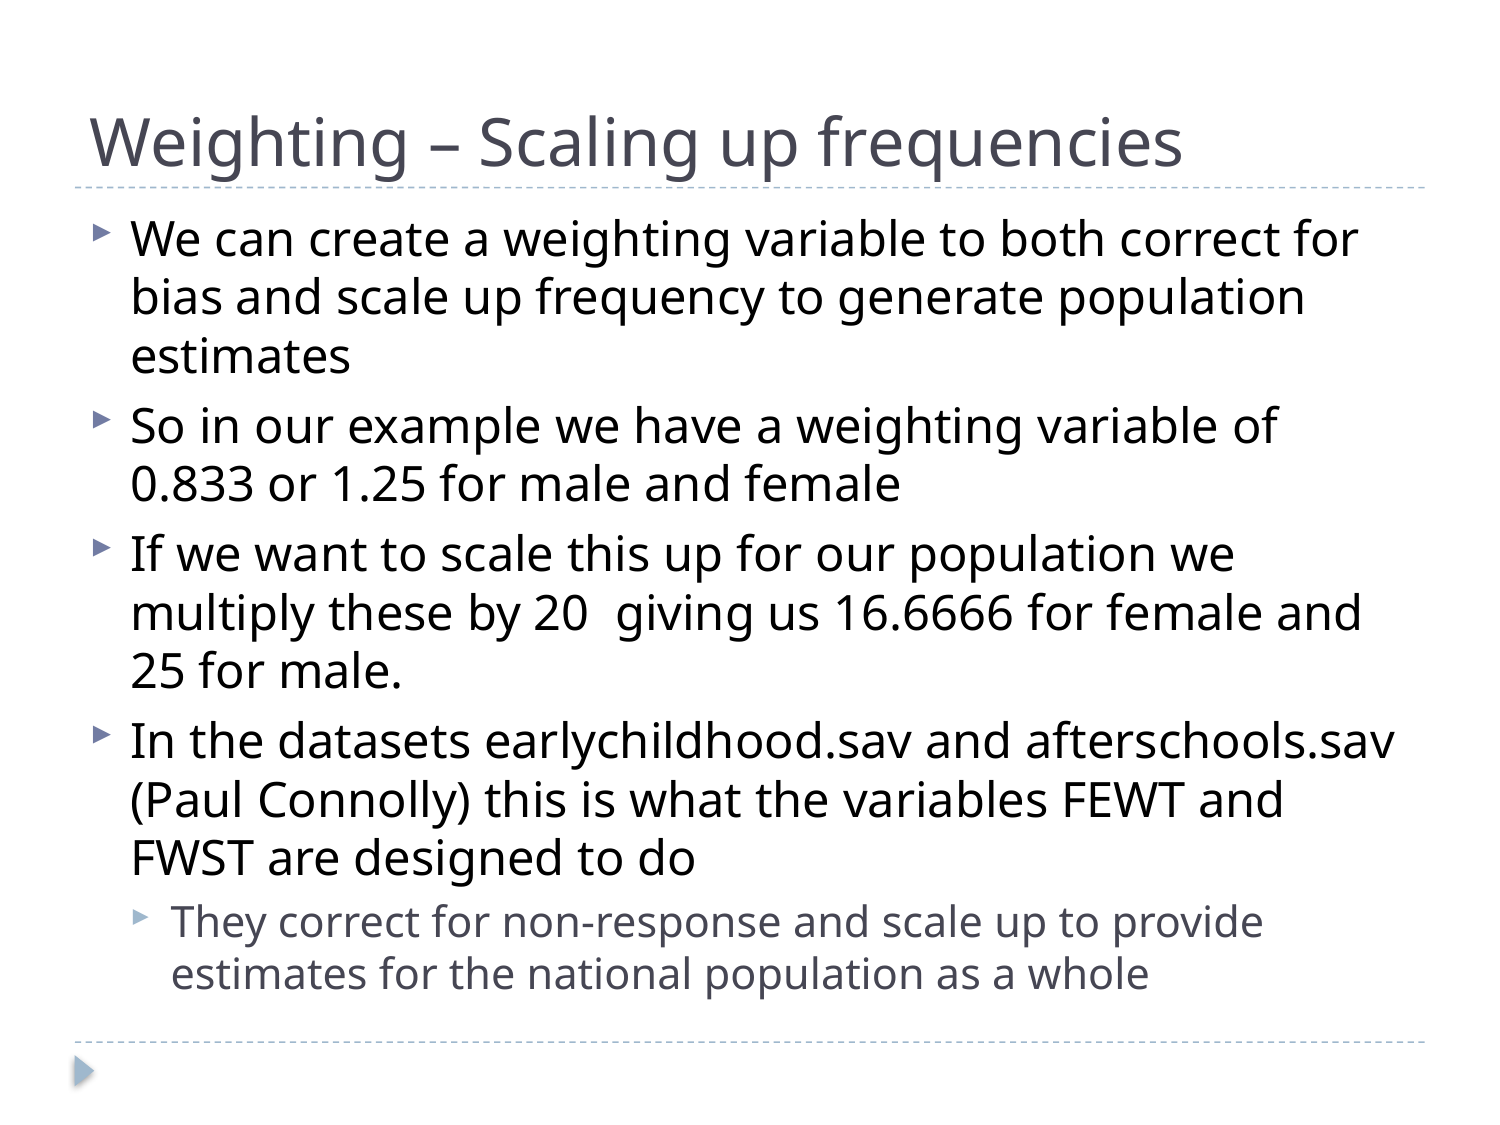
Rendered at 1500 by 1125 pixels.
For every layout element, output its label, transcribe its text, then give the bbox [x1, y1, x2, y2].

list We can create a weighting variable to both correct for bias and scale up frequency to generate population estimates So in our example we have a weighting variable of 0.833 or 1.25 for male and female If we want to scale this up for our population we multiply these by 20 giving us 16.6666 for female and 25 for male. In the datasets earlychildhood.sav and afterschools.sav (Paul Connolly) this is what the variables FEWT and FWST are designed to do They correct for non-response and scale up to provide estimates for the national population as a whole [75, 200, 1425, 1010]
title Weighting – Scaling up frequencies [75, 24, 1425, 188]
slide_number [1050, 1042, 1426, 1103]
